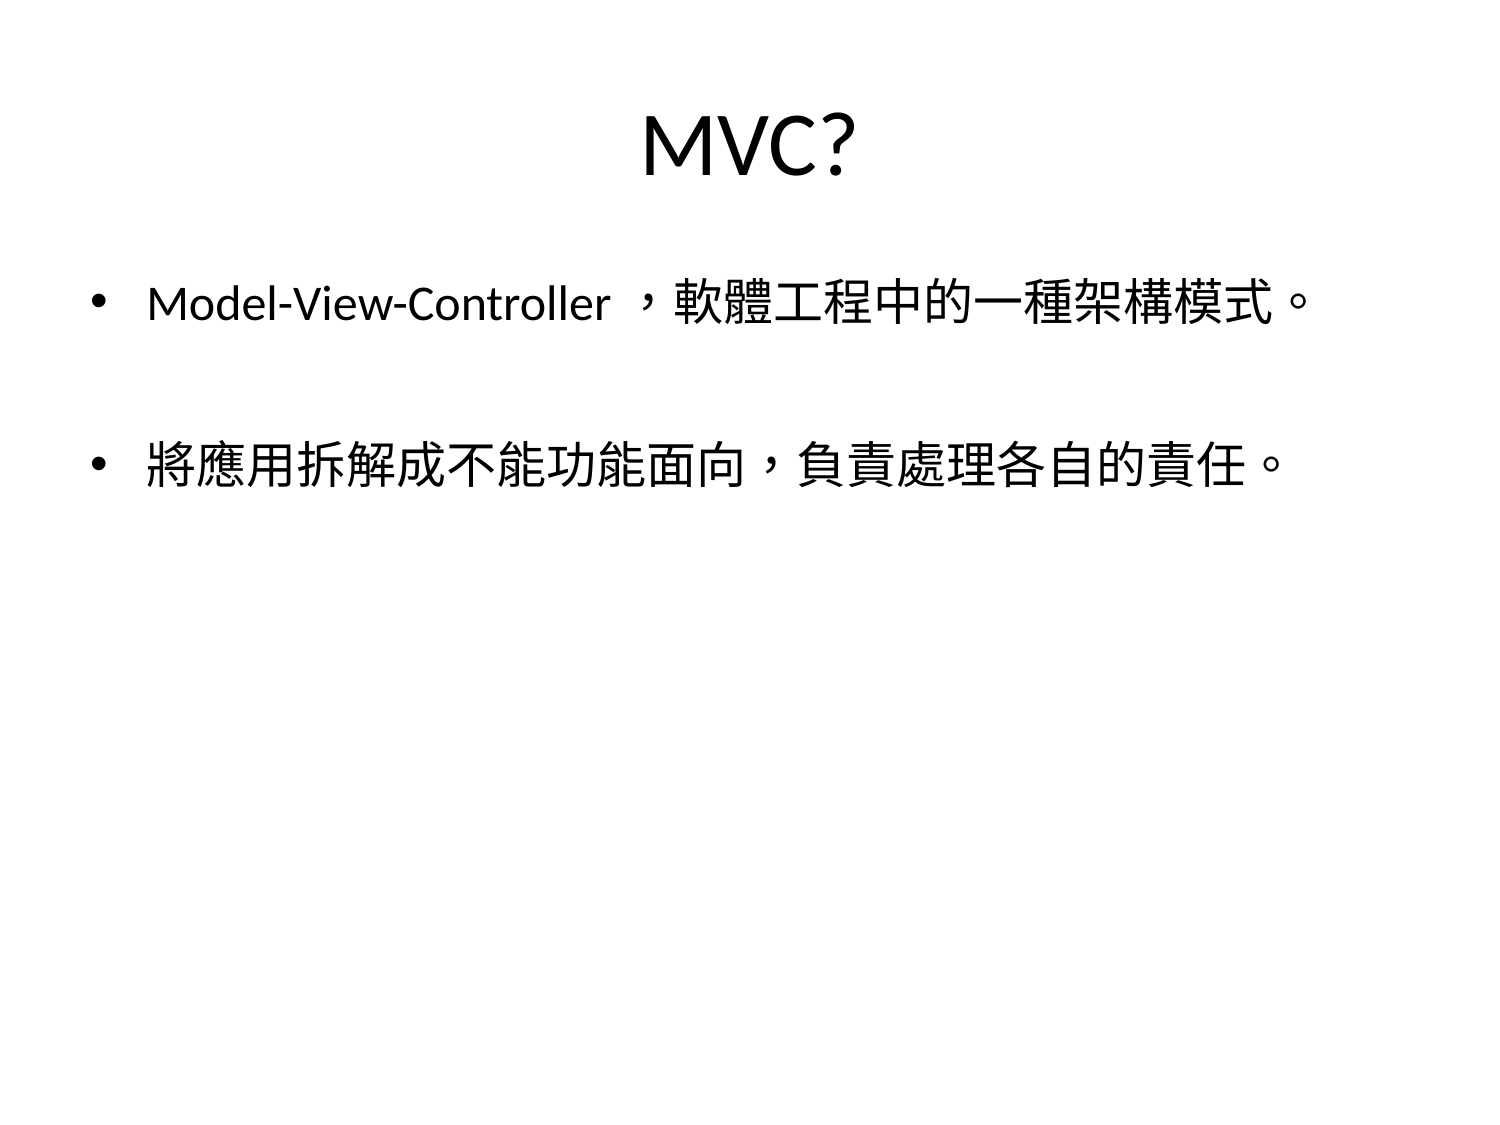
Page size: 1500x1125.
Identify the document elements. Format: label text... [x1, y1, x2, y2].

title MVC? [75, 45, 1425, 233]
list Model-View-Controller，軟體工程中的一種架構模式。 將應用拆解成不能功能面向，負責處理各自的責任。 [75, 262, 1425, 1005]
